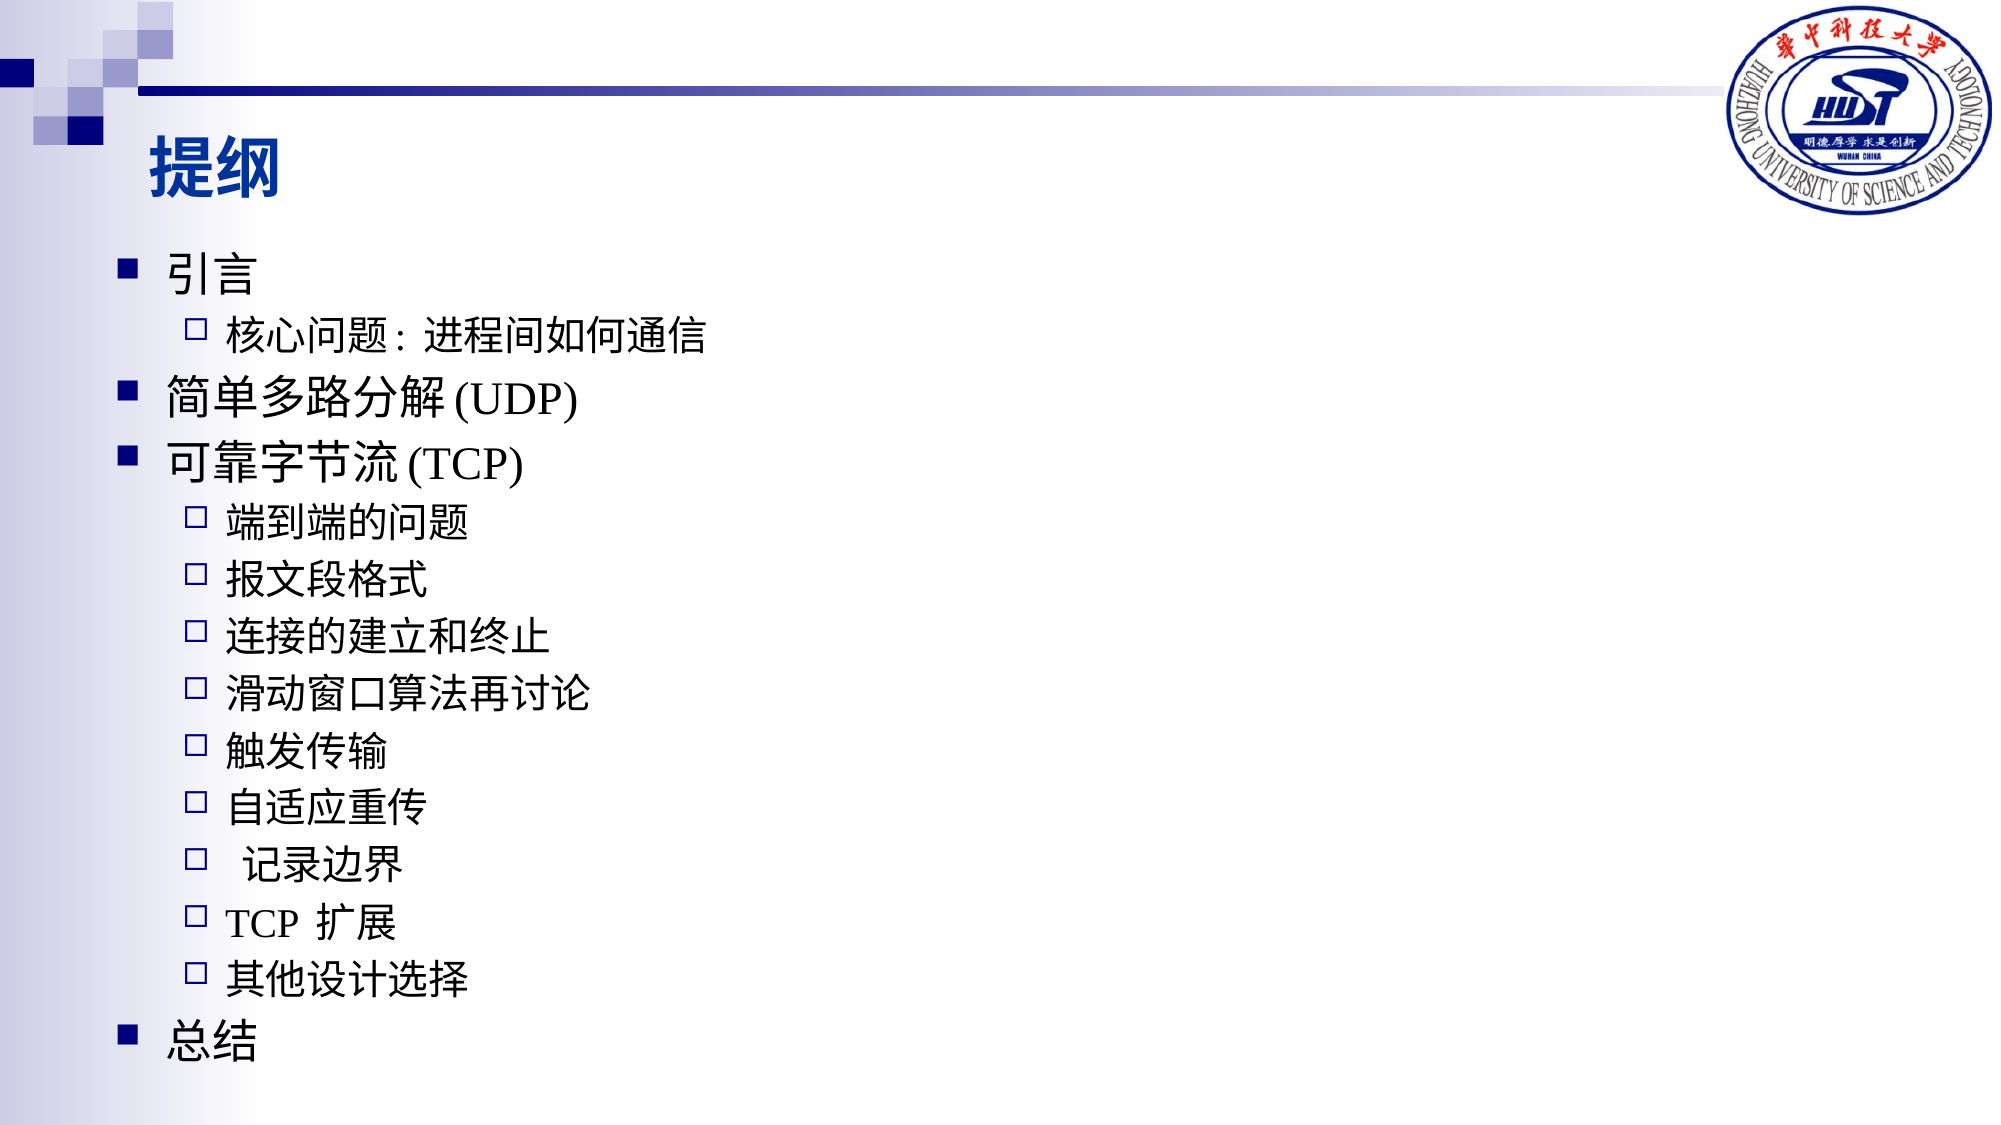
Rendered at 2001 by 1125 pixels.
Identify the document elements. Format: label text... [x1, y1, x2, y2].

picture [1724, 1, 1993, 219]
list 引言 核心问题: 进程间如何通信 简单多路分解(UDP) 可靠字节流(TCP) 端到端的问题 报文段格式 连接的建立和终止 滑动窗口算法再讨论 触发传输 自适应重传 记录边界 TCP 扩展 其他设计选择 总结 [99, 237, 1900, 1077]
title 提纲 [133, 112, 1504, 219]
